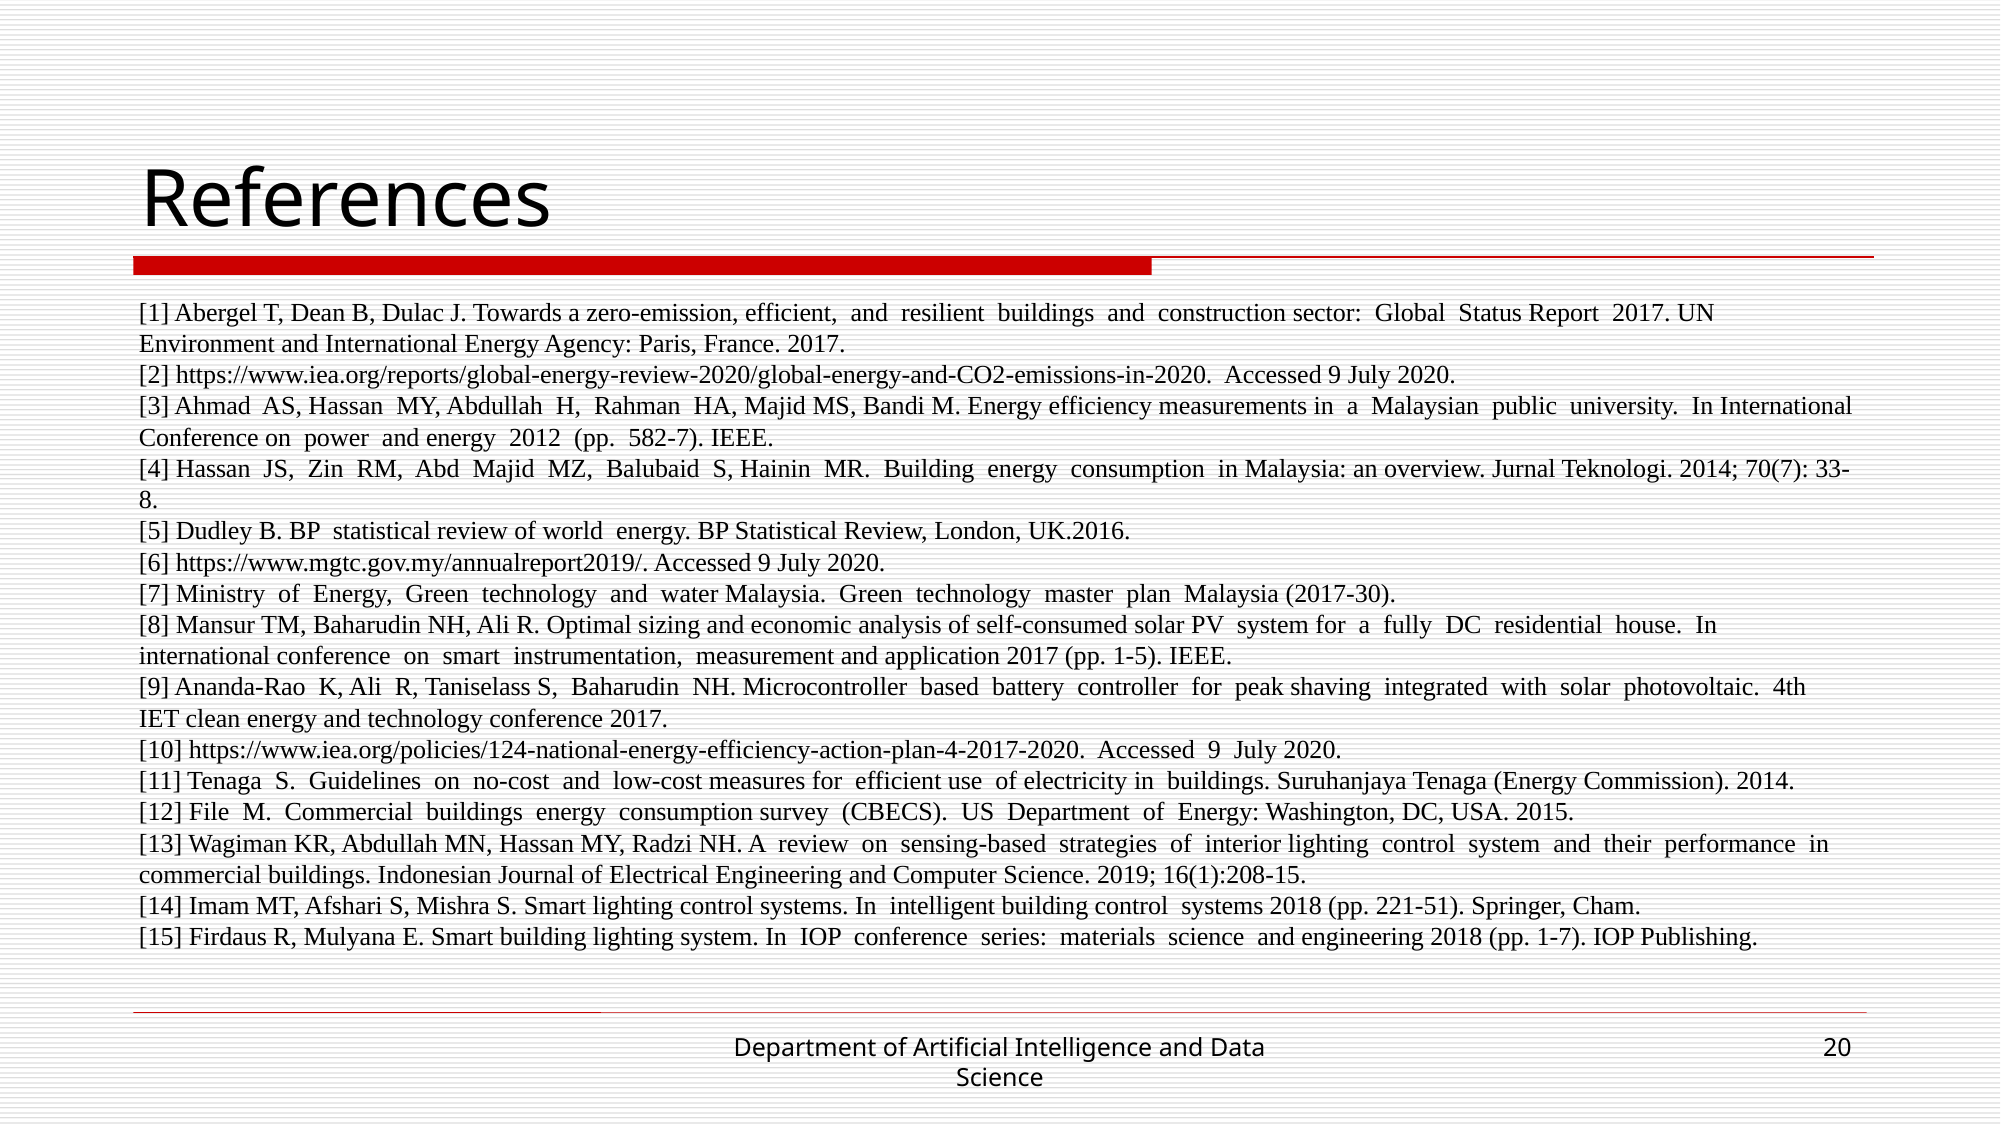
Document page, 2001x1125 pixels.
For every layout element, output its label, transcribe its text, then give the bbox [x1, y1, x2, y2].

picture [0, 0, 2001, 1125]
list [1] Abergel T, Dean B, Dulac J. Towards a zero-emission, efficient, and resilient buildings and construction sector: Global Status Report 2017. UN Environment and International Energy Agency: Paris, France. 2017. [2] https://www.iea.org/reports/global-energy-review-2020/global-energy-and-CO2-emissions-in-2020. Accessed 9 July 2020. [3] Ahmad AS, Hassan MY, Abdullah H, Rahman HA, Majid MS, Bandi M. Energy efficiency measurements in a Malaysian public university. In International Conference on power and energy 2012 (pp. 582-7). IEEE. [4] Hassan JS, Zin RM, Abd Majid MZ, Balubaid S, Hainin MR. Building energy consumption in Malaysia: an overview. Jurnal Teknologi. 2014; 70(7): 33-8. [5] Dudley B. BP statistical review of world energy. BP Statistical Review, London, UK.2016. [6] https://www.mgtc.gov.my/annualreport2019/. Accessed 9 July 2020. [7] Ministry of Energy, Green technology and water Malaysia. Green technology master plan Malaysia (2017-30). [8] Mansur TM, Baharudin NH, Ali R. Optimal sizing and economic analysis of self-consumed solar PV system for a fully DC residential house. In international conference on smart instrumentation, measurement and application 2017 (pp. 1-5). IEEE. [9] Ananda-Rao K, Ali R, Taniselass S, Baharudin NH. Microcontroller based battery controller for peak shaving integrated with solar photovoltaic. 4th IET clean energy and technology conference 2017. [10] https://www.iea.org/policies/124-national-energy-efficiency-action-plan-4-2017-2020. Accessed 9 July 2020. [11] Tenaga S. Guidelines on no-cost and low-cost measures for efficient use of electricity in buildings. Suruhanjaya Tenaga (Energy Commission). 2014. [12] File M. Commercial buildings energy consumption survey (CBECS). US Department of Energy: Washington, DC, USA. 2015. [13] Wagiman KR, Abdullah MN, Hassan MY, Radzi NH. A review on sensing-based strategies of interior lighting control system and their performance in commercial buildings. Indonesian Journal of Electrical Engineering and Computer Science. 2019; 16(1):208-15. [14] Imam MT, Afshari S, Mishra S. Smart lighting control systems. In intelligent building control systems 2018 (pp. 221-51). Springer, Cham. [15] Firdaus R, Mulyana E. Smart building lighting system. In IOP conference series: materials science and engineering 2018 (pp. 1-7). IOP Publishing. [123, 287, 1874, 988]
footer Department of Artificial Intelligence and Data Science [683, 1024, 1317, 1103]
title References [125, 50, 1876, 250]
slide_number 20 [1433, 1024, 1867, 1103]
